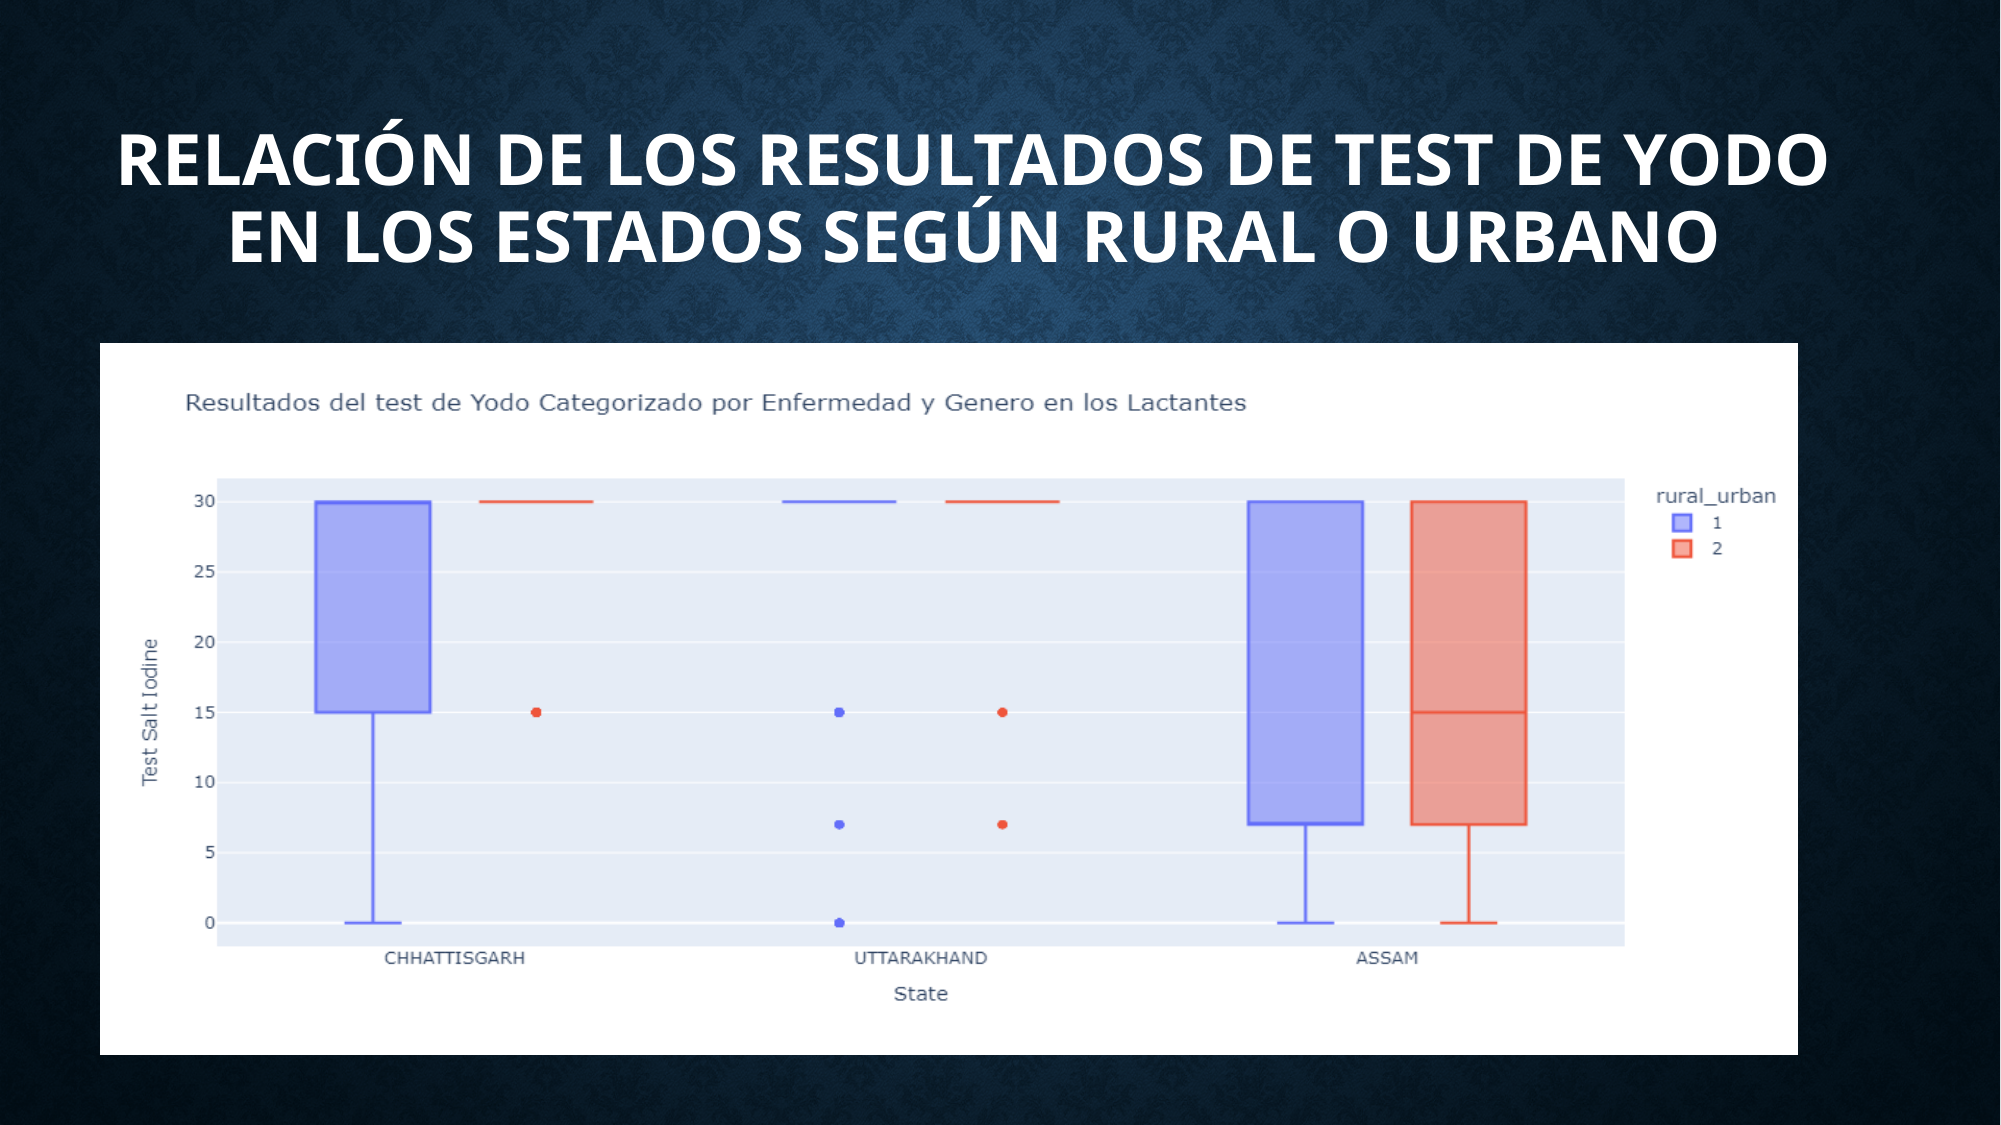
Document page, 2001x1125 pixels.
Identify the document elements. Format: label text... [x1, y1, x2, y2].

title Relación de los Resultados de Test de Yodo en los estados según rural o urbano [64, 82, 1884, 320]
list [100, 343, 1799, 1055]
